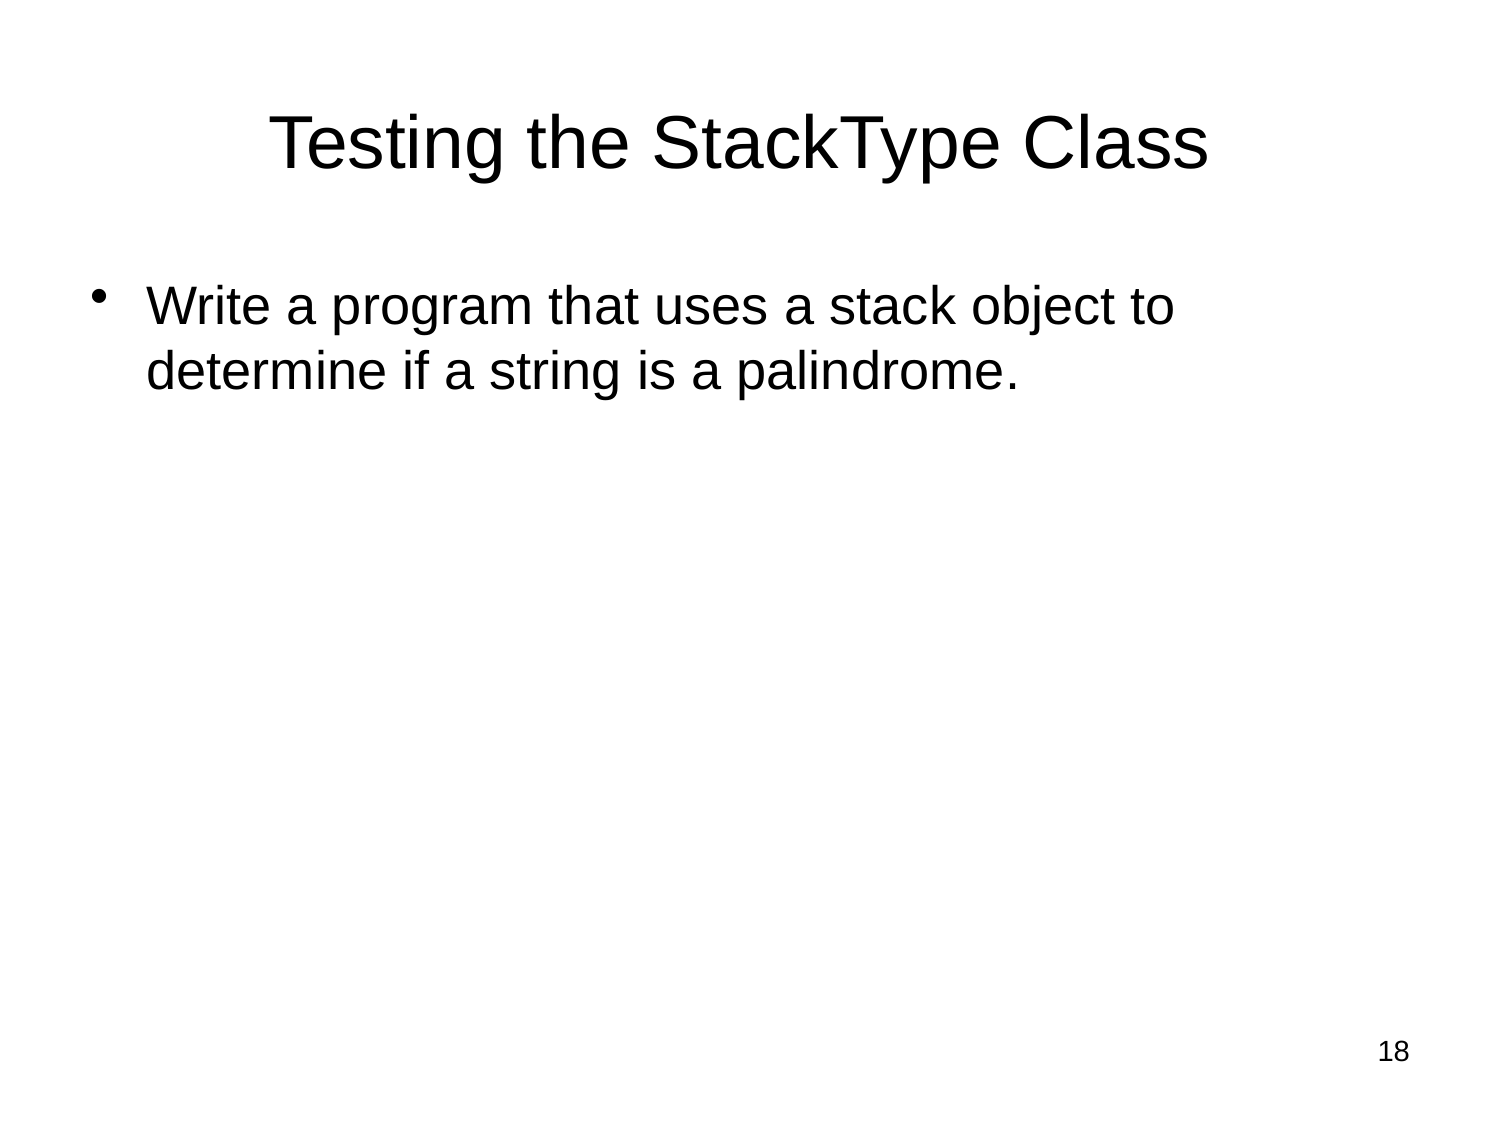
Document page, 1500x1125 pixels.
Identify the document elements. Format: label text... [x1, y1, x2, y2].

slide_number 18 [1287, 1024, 1426, 1103]
title Testing the StackType Class [74, 44, 1426, 233]
list Write a program that uses a stack object to determine if a string is a palindrome. [74, 262, 1426, 1006]
